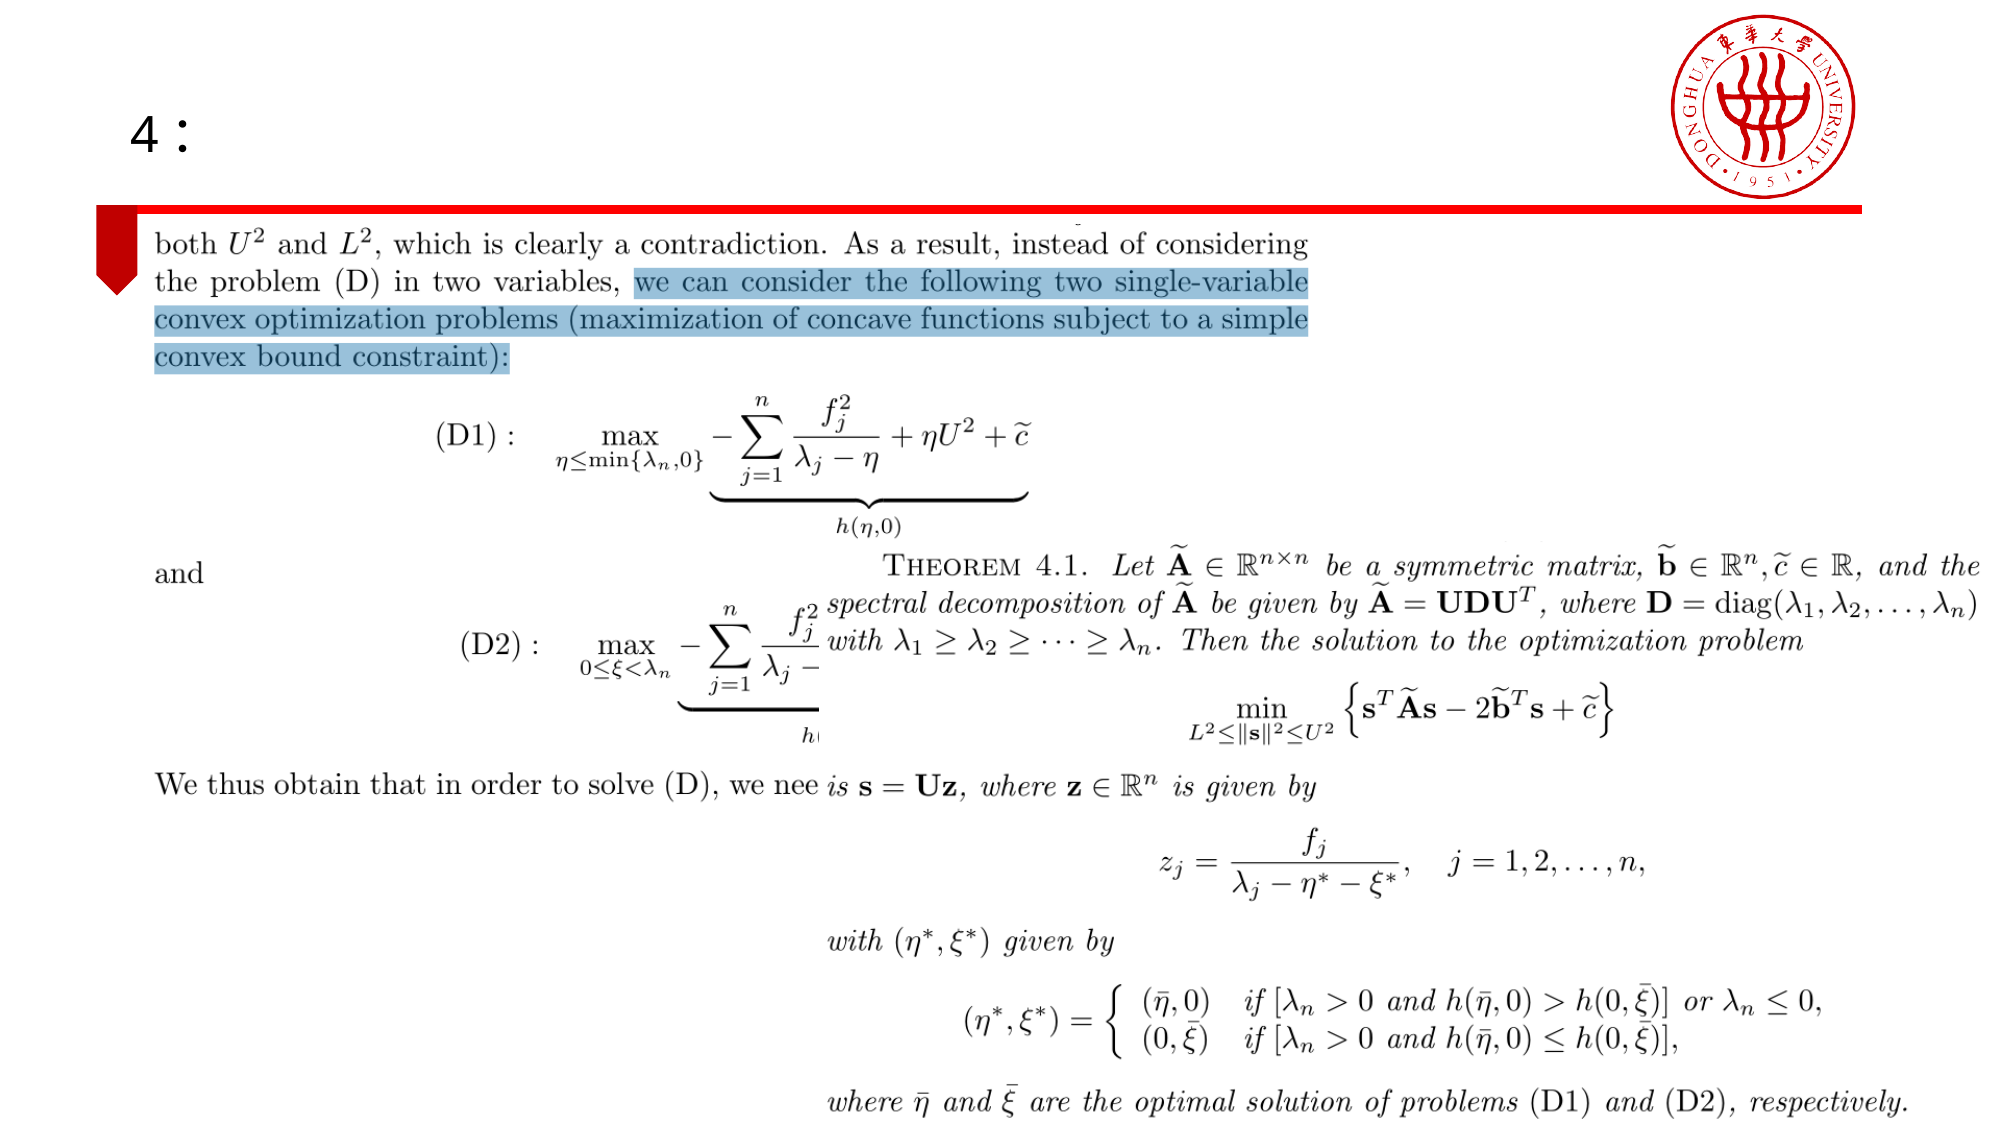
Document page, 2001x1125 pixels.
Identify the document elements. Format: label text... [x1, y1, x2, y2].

text_box 4： [115, 94, 1457, 183]
picture [1663, 13, 1863, 201]
picture [146, 224, 2000, 1125]
